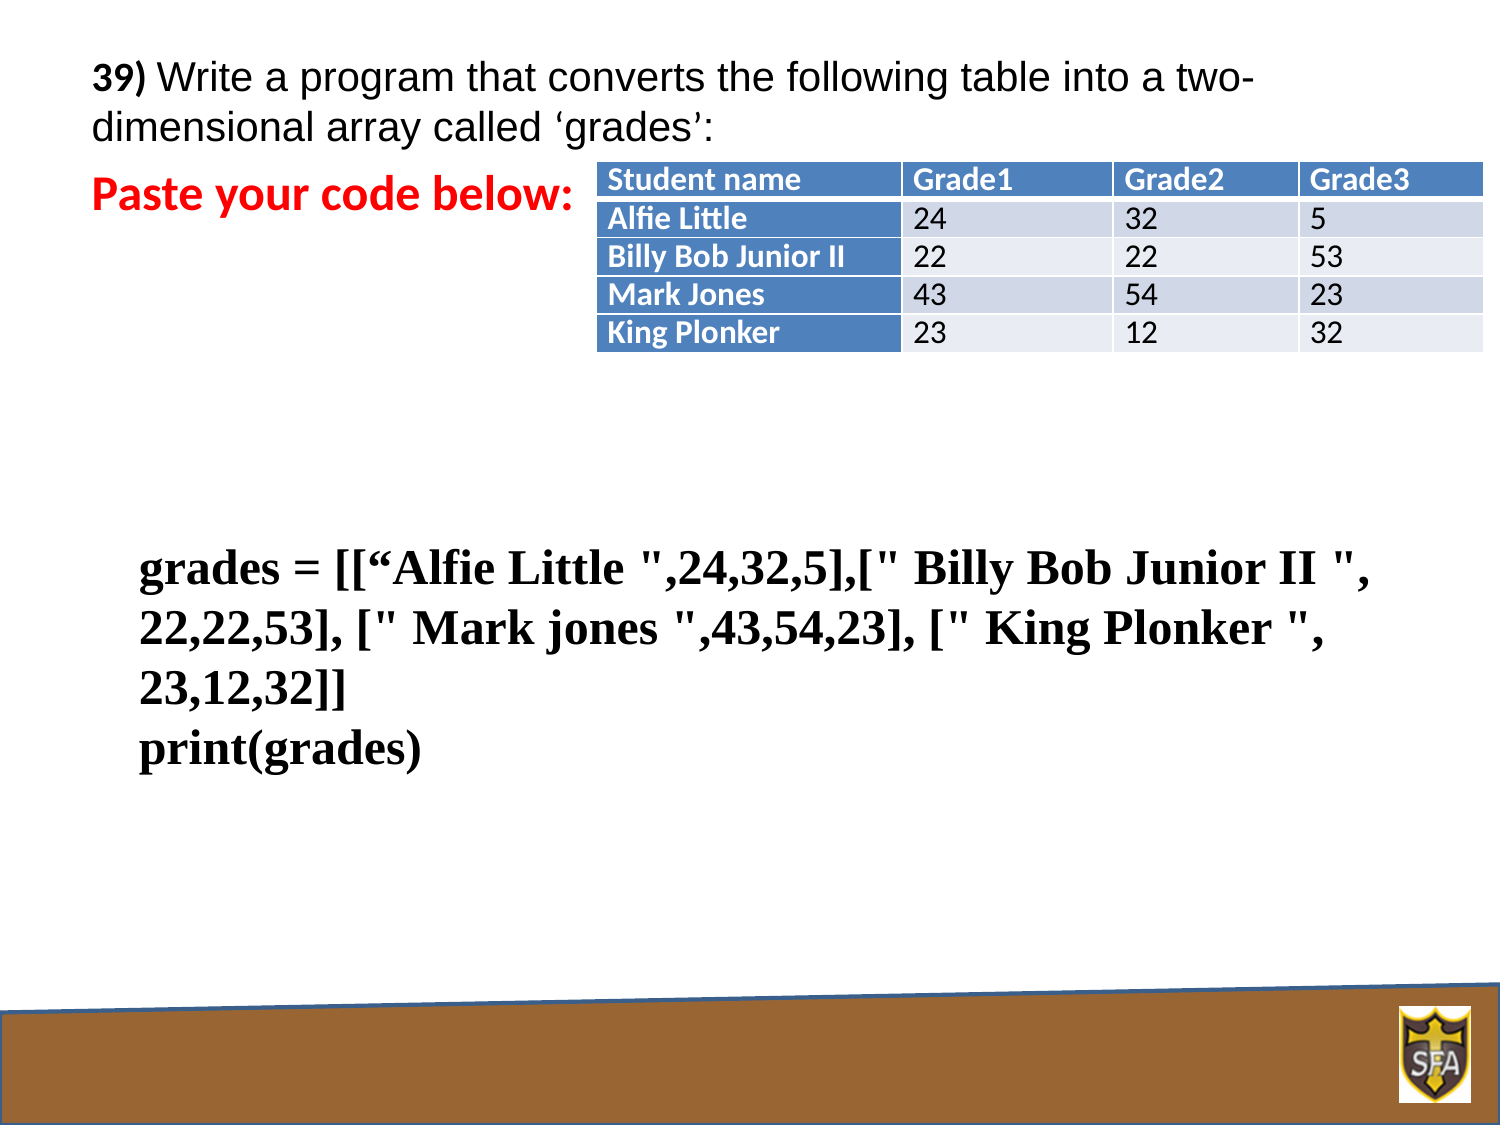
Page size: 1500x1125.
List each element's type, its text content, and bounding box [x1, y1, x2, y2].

table_cell 32 [1114, 202, 1298, 237]
table_cell 54 [1114, 277, 1298, 313]
table_cell 23 [1300, 277, 1483, 313]
table_header Grade2 [1114, 162, 1298, 196]
table_cell 22 [903, 238, 1112, 275]
table_header Grade3 [1300, 162, 1483, 196]
table_cell 24 [903, 202, 1112, 237]
table_cell King Plonker [597, 315, 901, 352]
table_cell 53 [1300, 238, 1483, 275]
table_cell Mark Jones [597, 277, 901, 313]
table_cell Alfie Little [597, 202, 901, 237]
table_cell 22 [1114, 238, 1298, 275]
picture [1399, 1006, 1471, 1103]
table_header Student name [597, 162, 901, 196]
list 39) Write a program that converts the following table into a two-dimensional array called ‘grades’: Paste your code below: [76, 42, 1427, 786]
table_cell 43 [903, 277, 1112, 313]
text_box grades = [[“Alfie Little ",24,32,5],[" Billy Bob Junior II ", 22,22,53], [" Mark jones ",43,54,23], [" King Plonker ", 23,12,32]] print(grades) [123, 527, 1459, 782]
table_cell 12 [1114, 315, 1298, 352]
table_cell 5 [1300, 202, 1483, 237]
table_cell Billy Bob Junior II [597, 238, 901, 275]
table_header Grade1 [903, 162, 1112, 196]
table_cell 23 [903, 315, 1112, 352]
table_cell 32 [1300, 315, 1483, 352]
